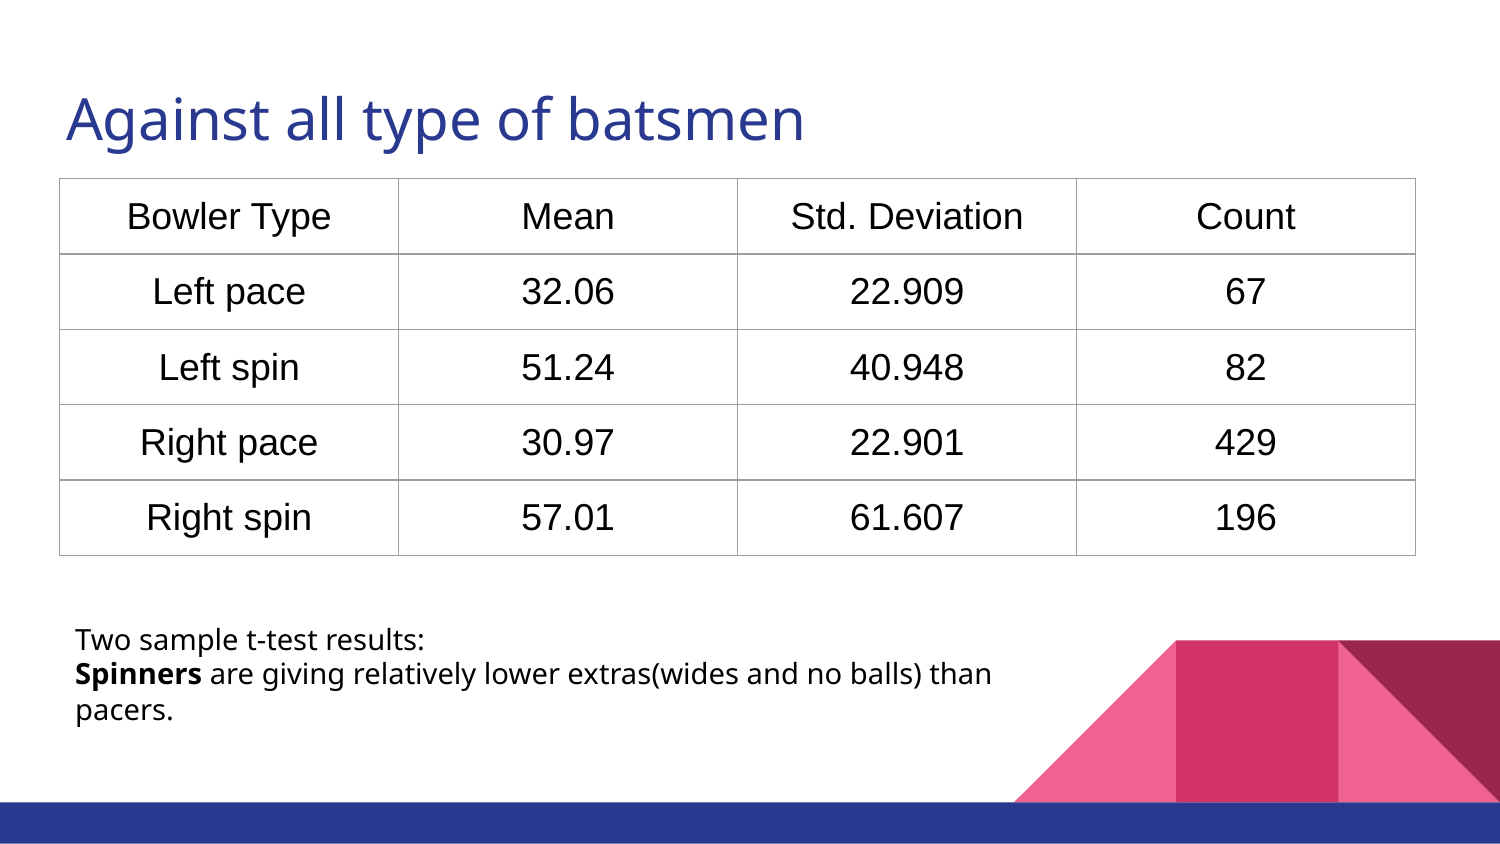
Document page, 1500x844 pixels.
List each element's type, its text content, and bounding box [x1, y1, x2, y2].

table_cell 22.901 [738, 405, 1076, 479]
text_box Two sample t-test results: Spinners are giving relatively lower extras(wides and no balls) than pacers. [60, 605, 1010, 741]
table_cell 32.06 [399, 255, 737, 329]
title Against all type of batsmen [51, 67, 1449, 167]
table_cell 40.948 [738, 330, 1076, 404]
table_cell 51.24 [399, 330, 737, 404]
table_header Count [1077, 179, 1415, 253]
table_cell 22.909 [738, 255, 1076, 329]
table_cell 61.607 [738, 481, 1076, 555]
table_cell Left pace [60, 255, 398, 329]
table_cell Right spin [60, 481, 398, 555]
table_cell Right pace [60, 405, 398, 479]
table_cell 82 [1077, 330, 1415, 404]
table_cell 429 [1077, 405, 1415, 479]
table_cell 196 [1077, 481, 1415, 555]
table_header Bowler Type [60, 179, 398, 253]
table_cell 30.97 [399, 405, 737, 479]
table_cell Left spin [60, 330, 398, 404]
table_cell 67 [1077, 255, 1415, 329]
table_header Mean [399, 179, 737, 253]
table_cell 57.01 [399, 481, 737, 555]
table_header Std. Deviation [738, 179, 1076, 253]
